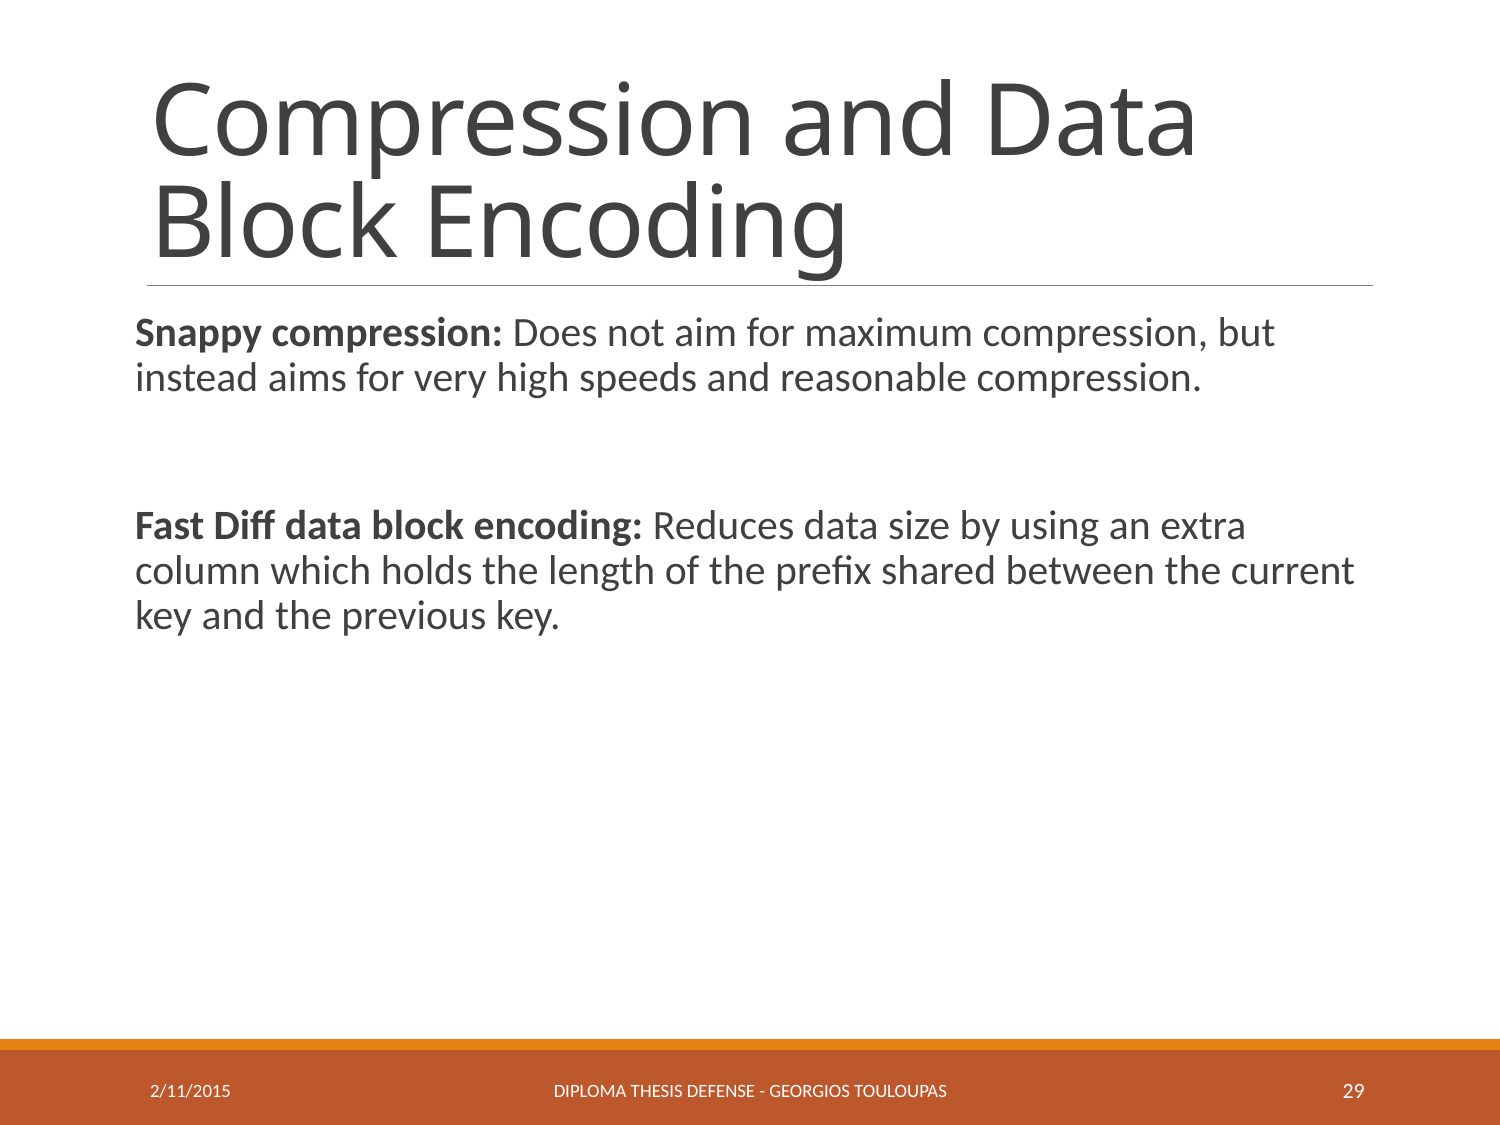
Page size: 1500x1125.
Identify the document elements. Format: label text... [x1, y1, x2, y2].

slide_number 29 [1218, 1059, 1380, 1120]
list Snappy compression: Does not aim for maximum compression, but instead aims for very high speeds and reasonable compression. Fast Diff data block encoding: Reduces data size by using an extra column which holds the length of the prefix shared between the current key and the previous key. [135, 302, 1373, 963]
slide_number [135, 1059, 440, 1120]
footer Diploma Thesis Defense - Georgios Touloupas [453, 1059, 1047, 1120]
title Compression and Data Block Encoding [135, 47, 1373, 285]
